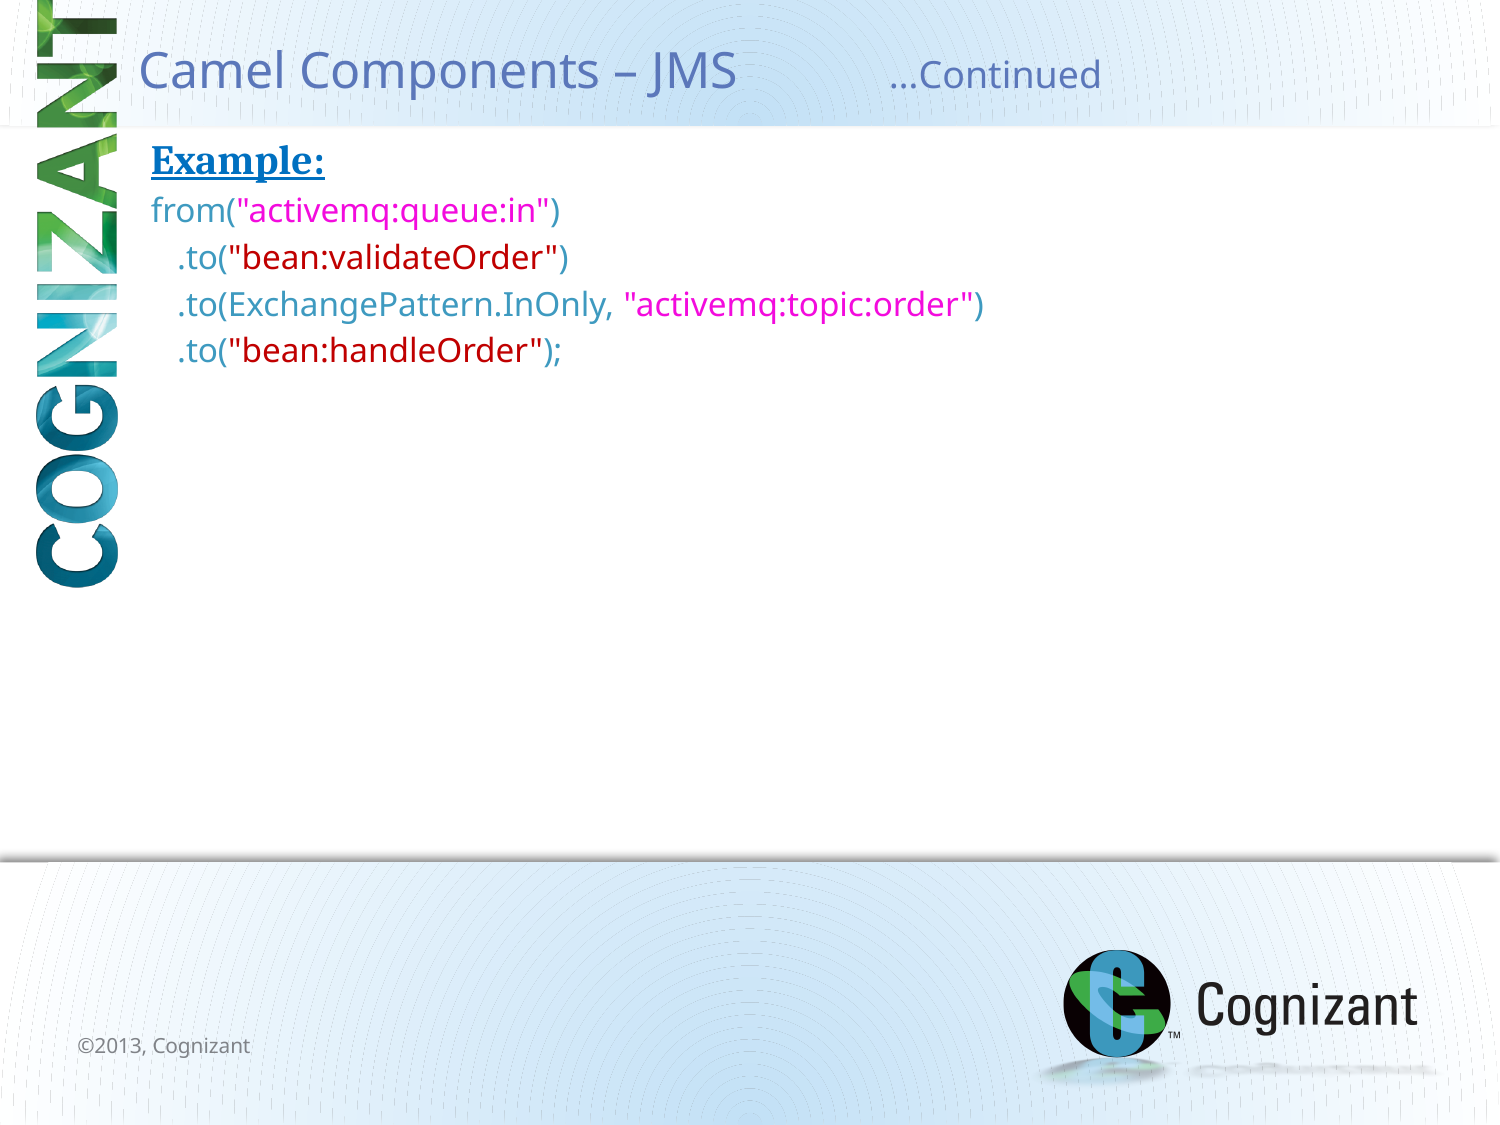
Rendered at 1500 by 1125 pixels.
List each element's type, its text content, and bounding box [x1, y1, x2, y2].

title Camel Components – JMS …Continued [123, 30, 1483, 106]
picture [987, 937, 1473, 1116]
subtitle Example: from("activemq:queue:in") .to("bean:validateOrder") .to(ExchangePattern.InOnly, "activemq:topic:order") .to("bean:handleOrder"); [135, 125, 1448, 882]
picture [30, 0, 125, 593]
